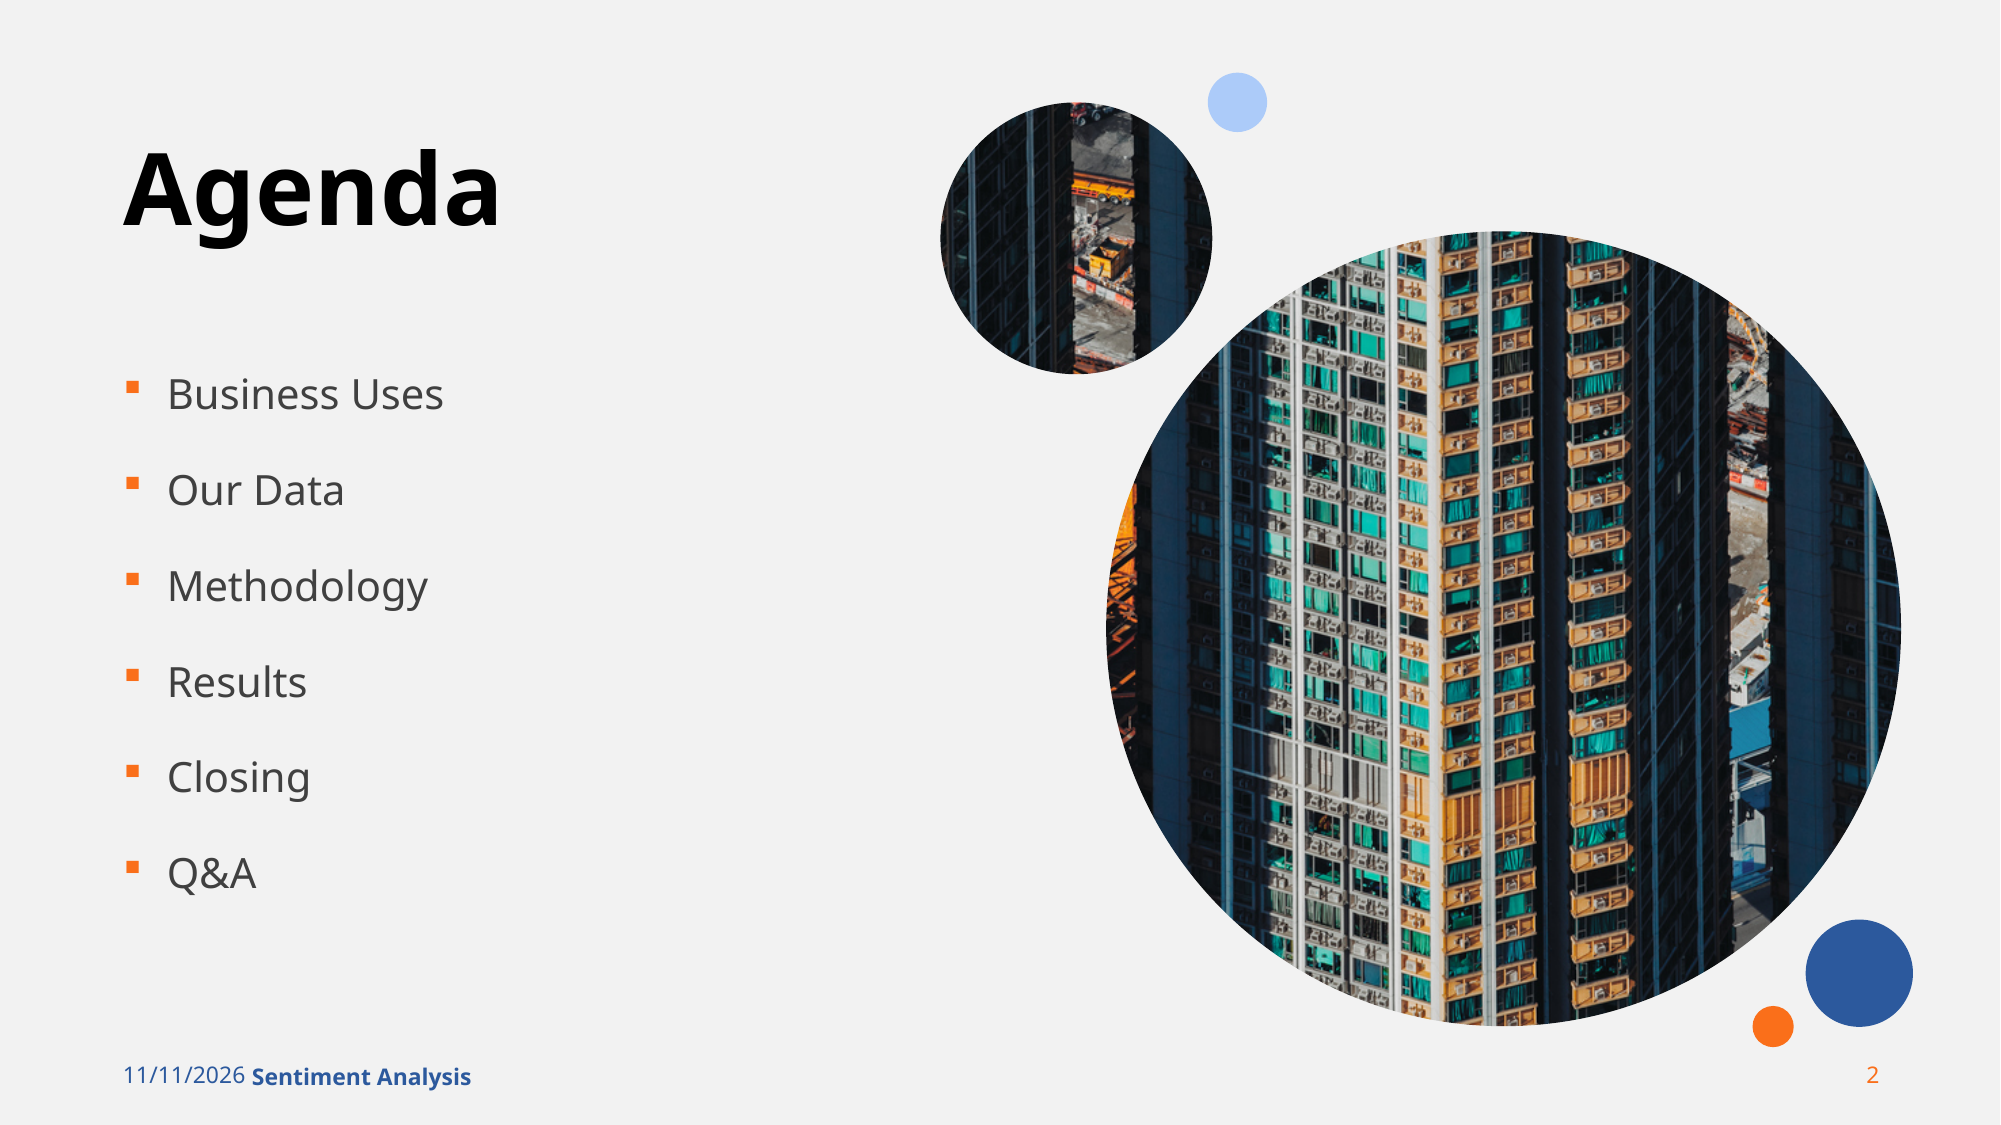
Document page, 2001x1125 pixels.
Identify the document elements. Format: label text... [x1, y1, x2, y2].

list Business Uses Our Data Methodology Results Closing Q&A [108, 335, 810, 920]
picture [940, 102, 1902, 1027]
title Agenda [108, 132, 810, 269]
